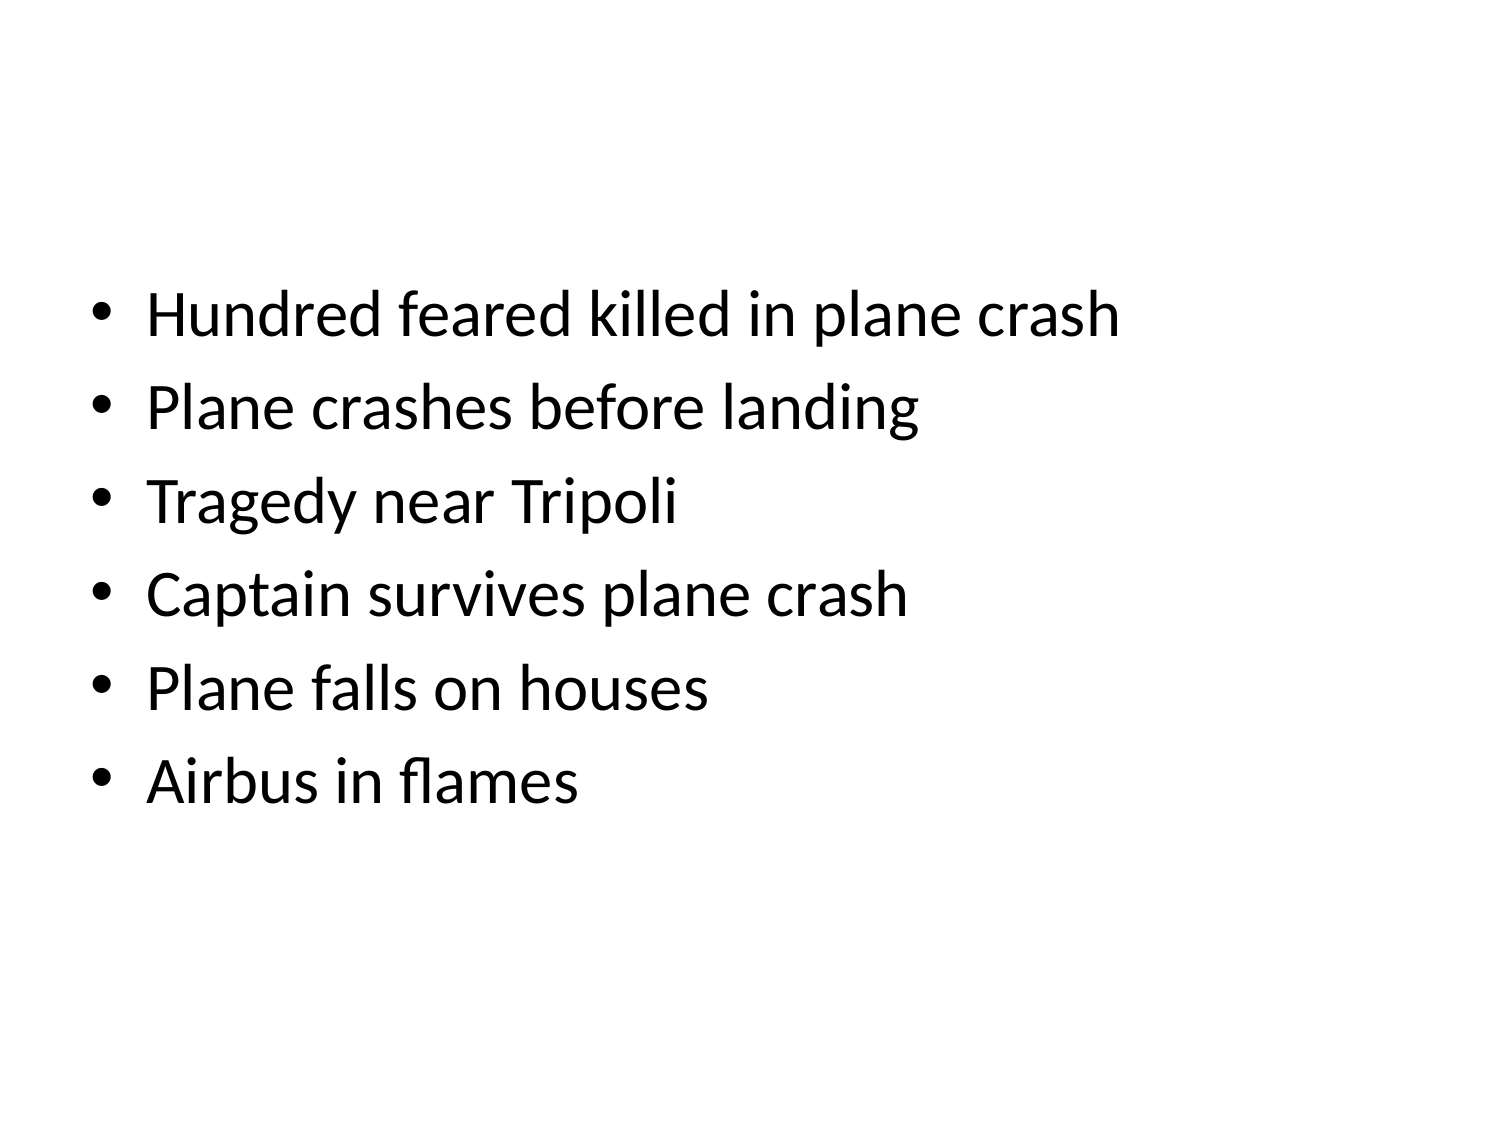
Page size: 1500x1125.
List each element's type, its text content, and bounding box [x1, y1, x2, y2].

list Hundred feared killed in plane crash Plane crashes before landing Tragedy near Tripoli Captain survives plane crash Plane falls on houses Airbus in flames [75, 262, 1425, 1005]
